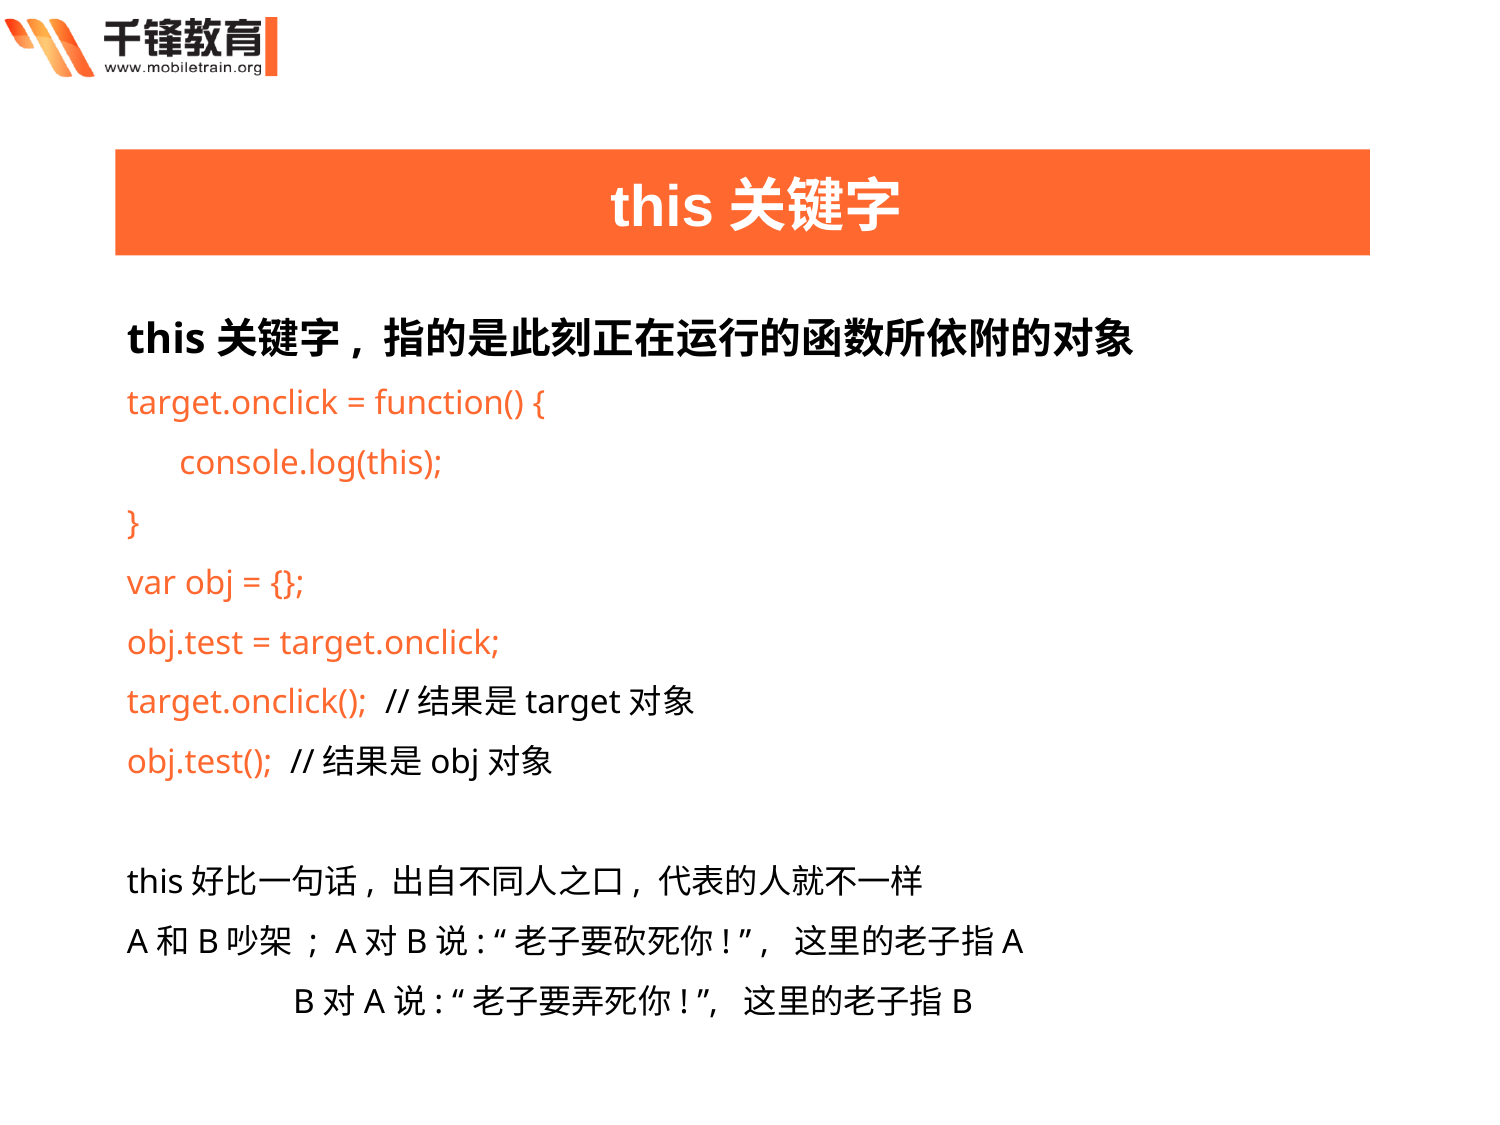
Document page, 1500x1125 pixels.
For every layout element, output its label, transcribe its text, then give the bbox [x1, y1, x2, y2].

text_box this关键字, 指的是此刻正在运行的函数所依附的对象 target.onclick = function() { console.log(this); } var obj = {}; obj.test = target.onclick; target.onclick(); //结果是target对象 obj.test(); //结果是obj对象 this好比一句话, 出自不同人之口, 代表的人就不一样 A和B吵架 ; A对B说: “老子要砍死你! ” , 这里的老子指A B对A说: “老子要弄死你! ”, 这里的老子指B [112, 278, 1367, 1028]
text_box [115, 149, 1371, 256]
picture [3, 18, 261, 79]
